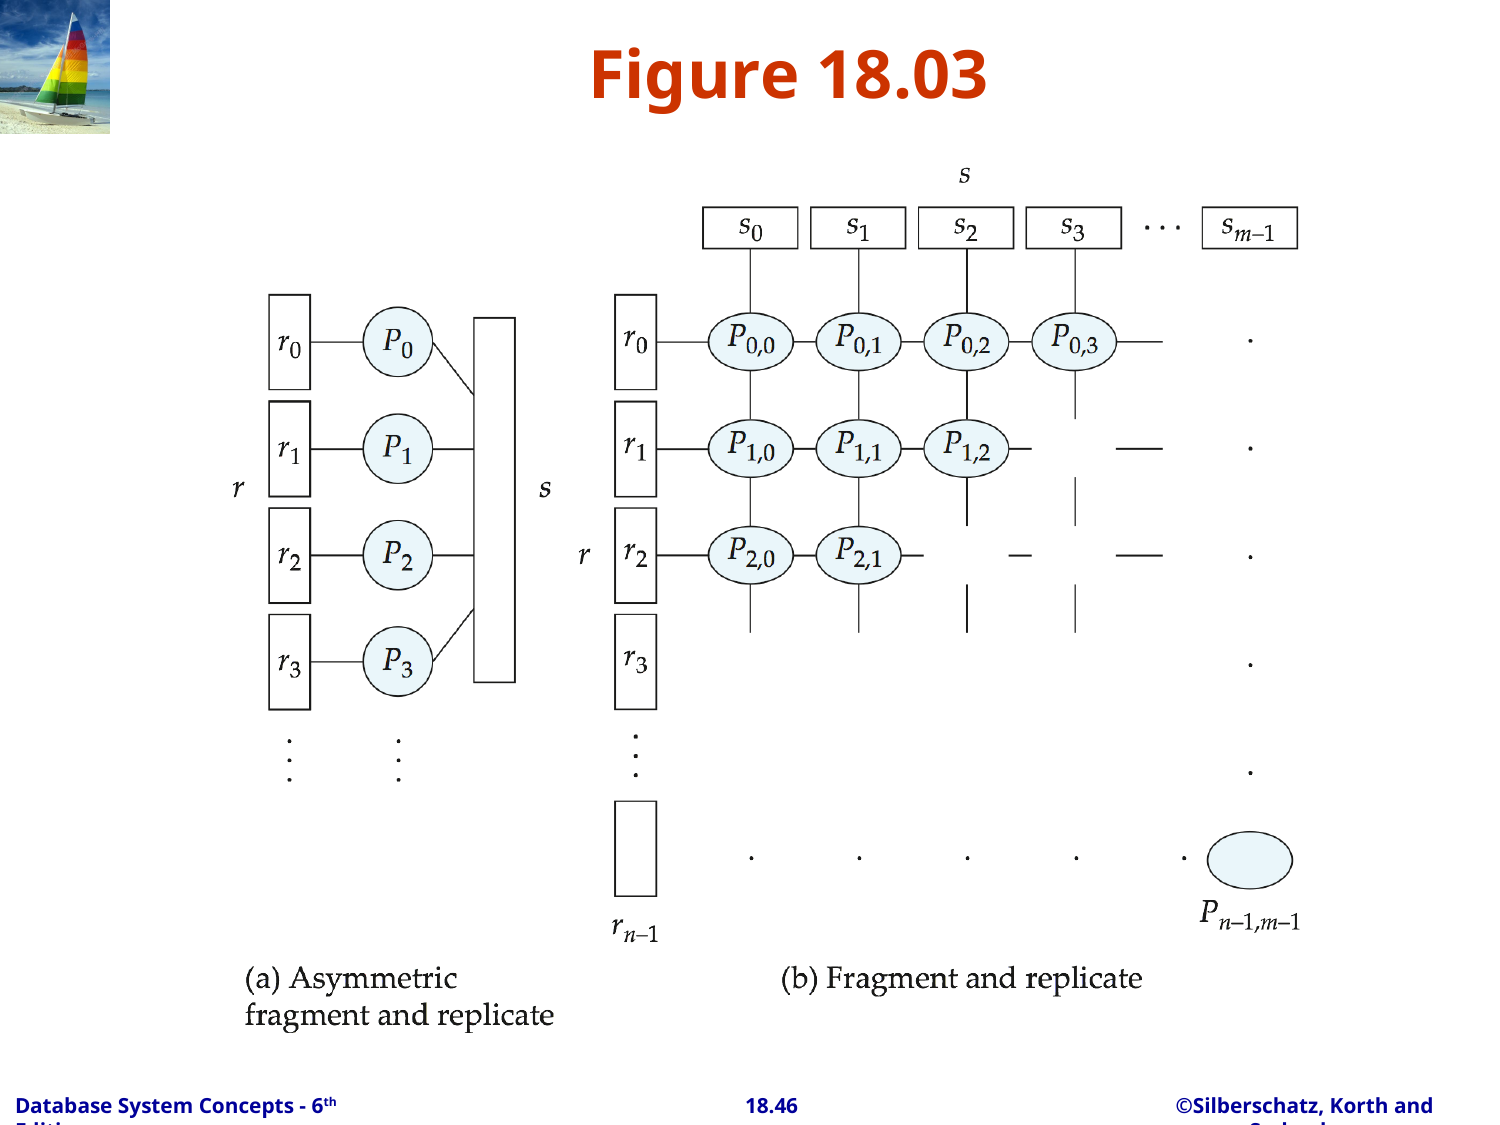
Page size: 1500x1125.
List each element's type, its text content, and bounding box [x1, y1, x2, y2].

title Figure 18.03 [126, 19, 1451, 120]
picture [231, 152, 1310, 1034]
picture [0, 0, 110, 134]
